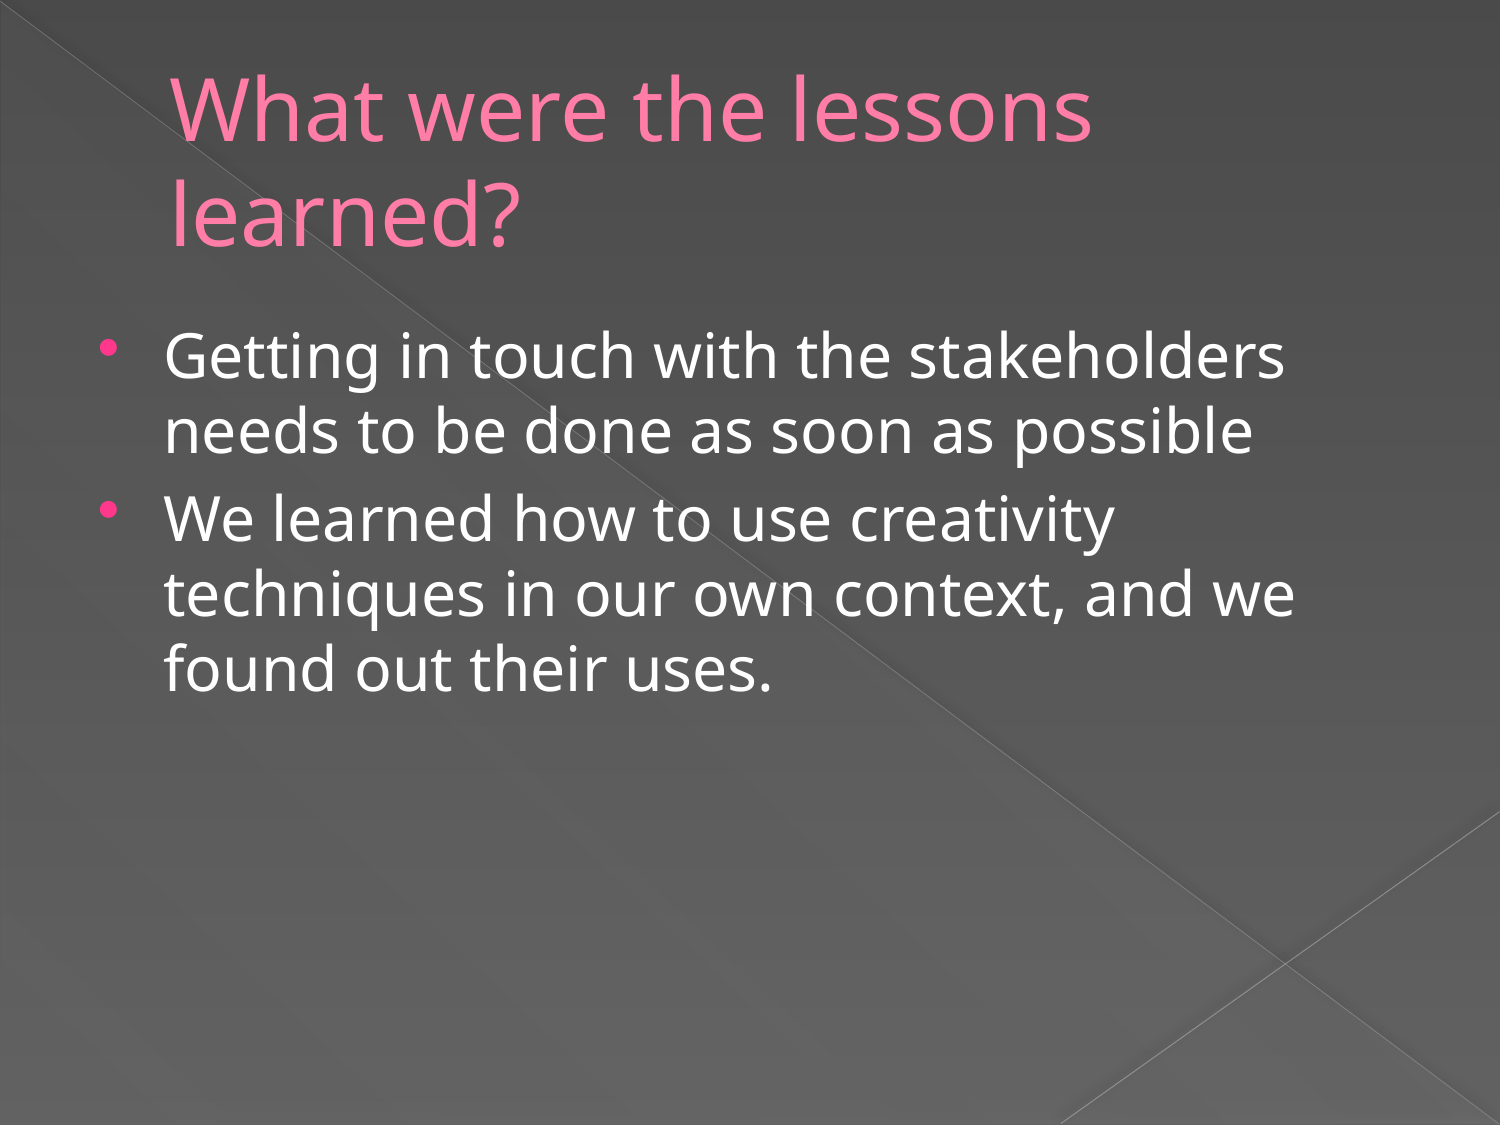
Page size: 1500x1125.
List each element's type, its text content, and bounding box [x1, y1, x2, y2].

title What were the lessons learned? [75, 43, 1425, 274]
list Getting in touch with the stakeholders needs to be done as soon as possible We learned how to use creativity techniques in our own context, and we found out their uses. [75, 308, 1425, 1059]
